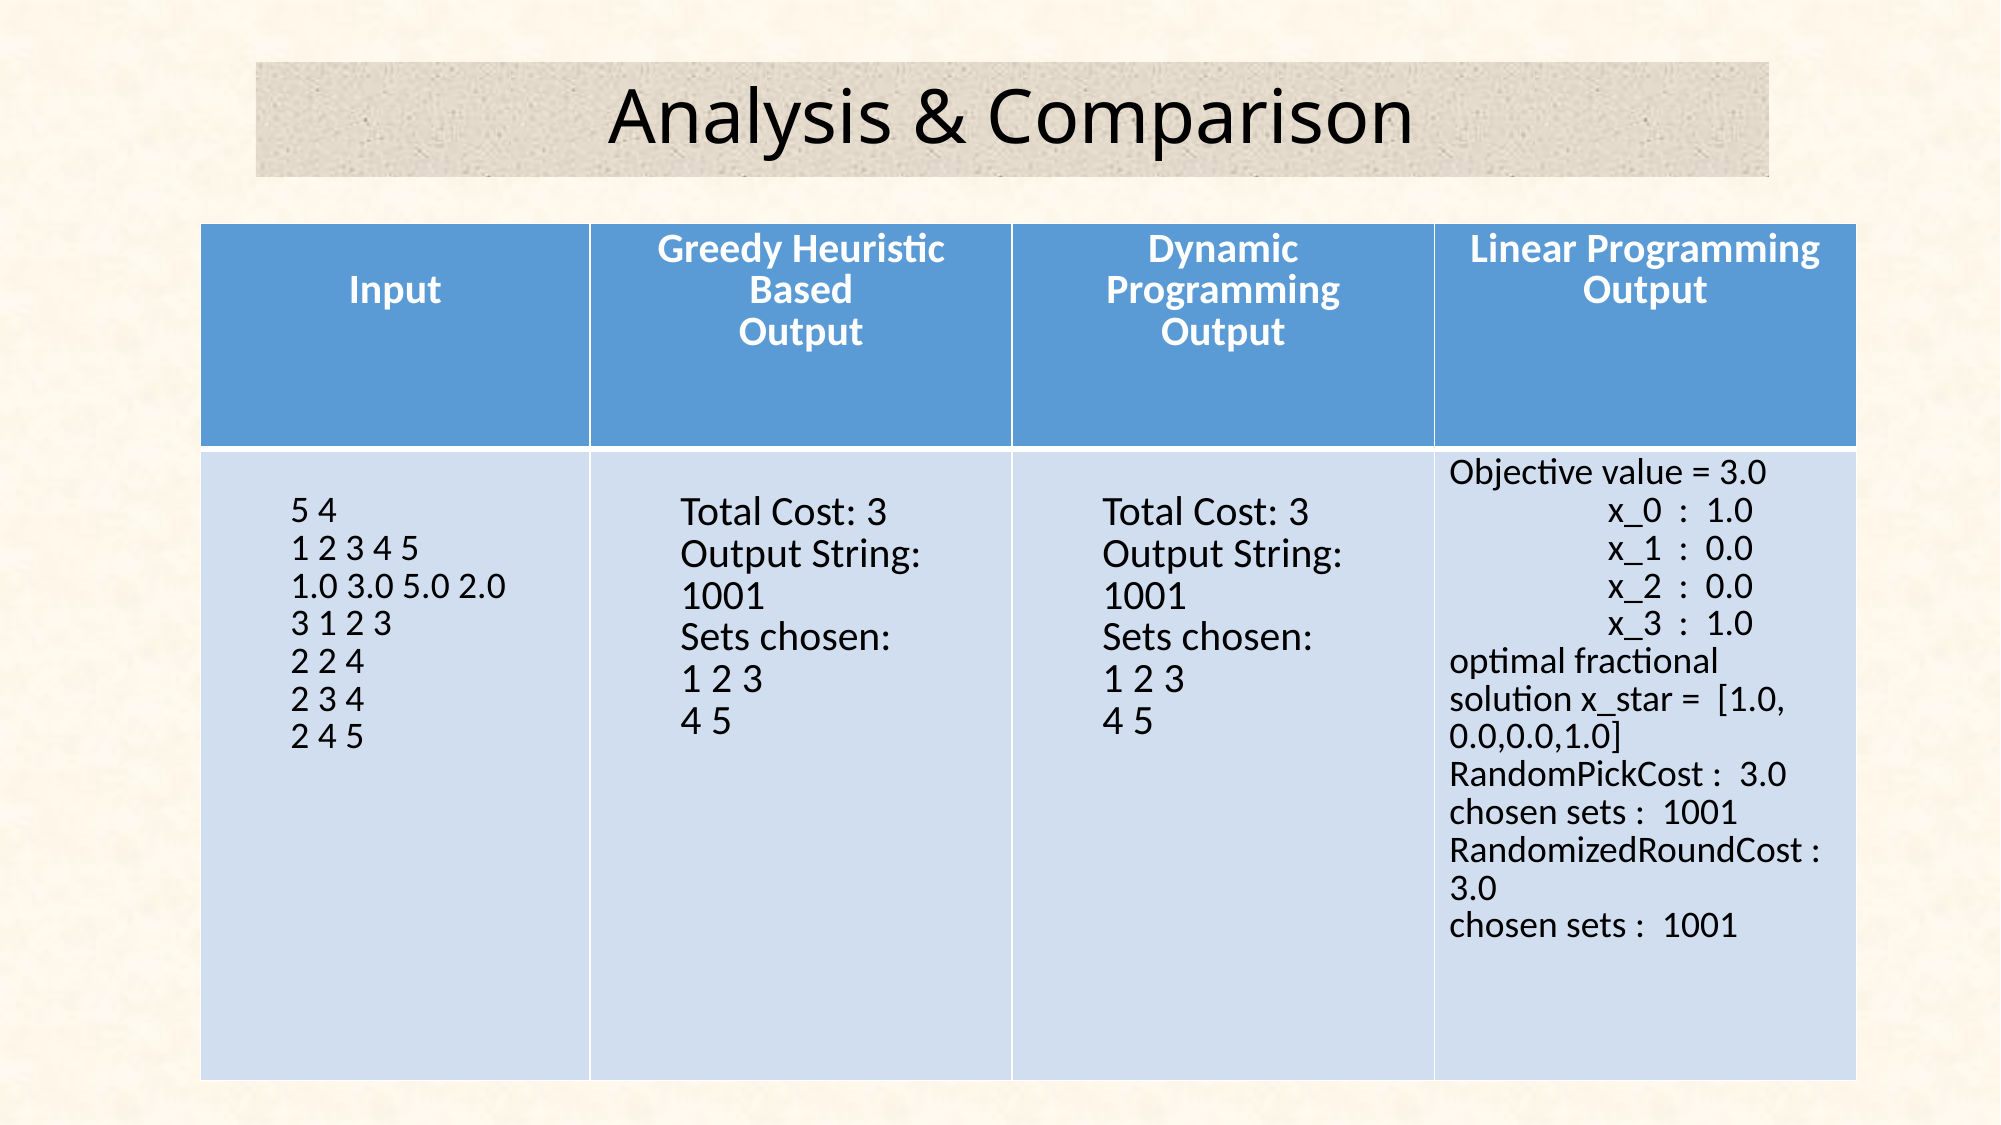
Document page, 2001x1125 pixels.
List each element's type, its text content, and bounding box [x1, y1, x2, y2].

table_header Greedy Heuristic Based Output [591, 224, 1011, 446]
table_header Dynamic Programming Output [1013, 224, 1434, 446]
table_cell 5 4 1 2 3 4 5 1.0 3.0 5.0 2.0 3 1 2 3 2 2 4 2 3 4 2 4 5 [201, 452, 589, 1080]
table_cell Total Cost: 3 Output String: 1001 Sets chosen: 1 2 3 4 5 [1013, 452, 1434, 1080]
table_cell Total Cost: 3 Output String: 1001 Sets chosen: 1 2 3 4 5 [591, 452, 1011, 1080]
text_box Analysis & Comparison [255, 62, 1769, 177]
table_cell Objective value = 3.0 x_0 : 1.0 x_1 : 0.0 x_2 : 0.0 x_3 : 1.0 optimal fractional solution x_star = [1.0, 0.0,0.0,1.0] RandomPickCost : 3.0 chosen sets : 1001 RandomizedRoundCost : 3.0 chosen sets : 1001 [1435, 452, 1856, 1080]
table_header Input [201, 224, 589, 446]
table_header Linear Programming Output [1435, 224, 1856, 446]
